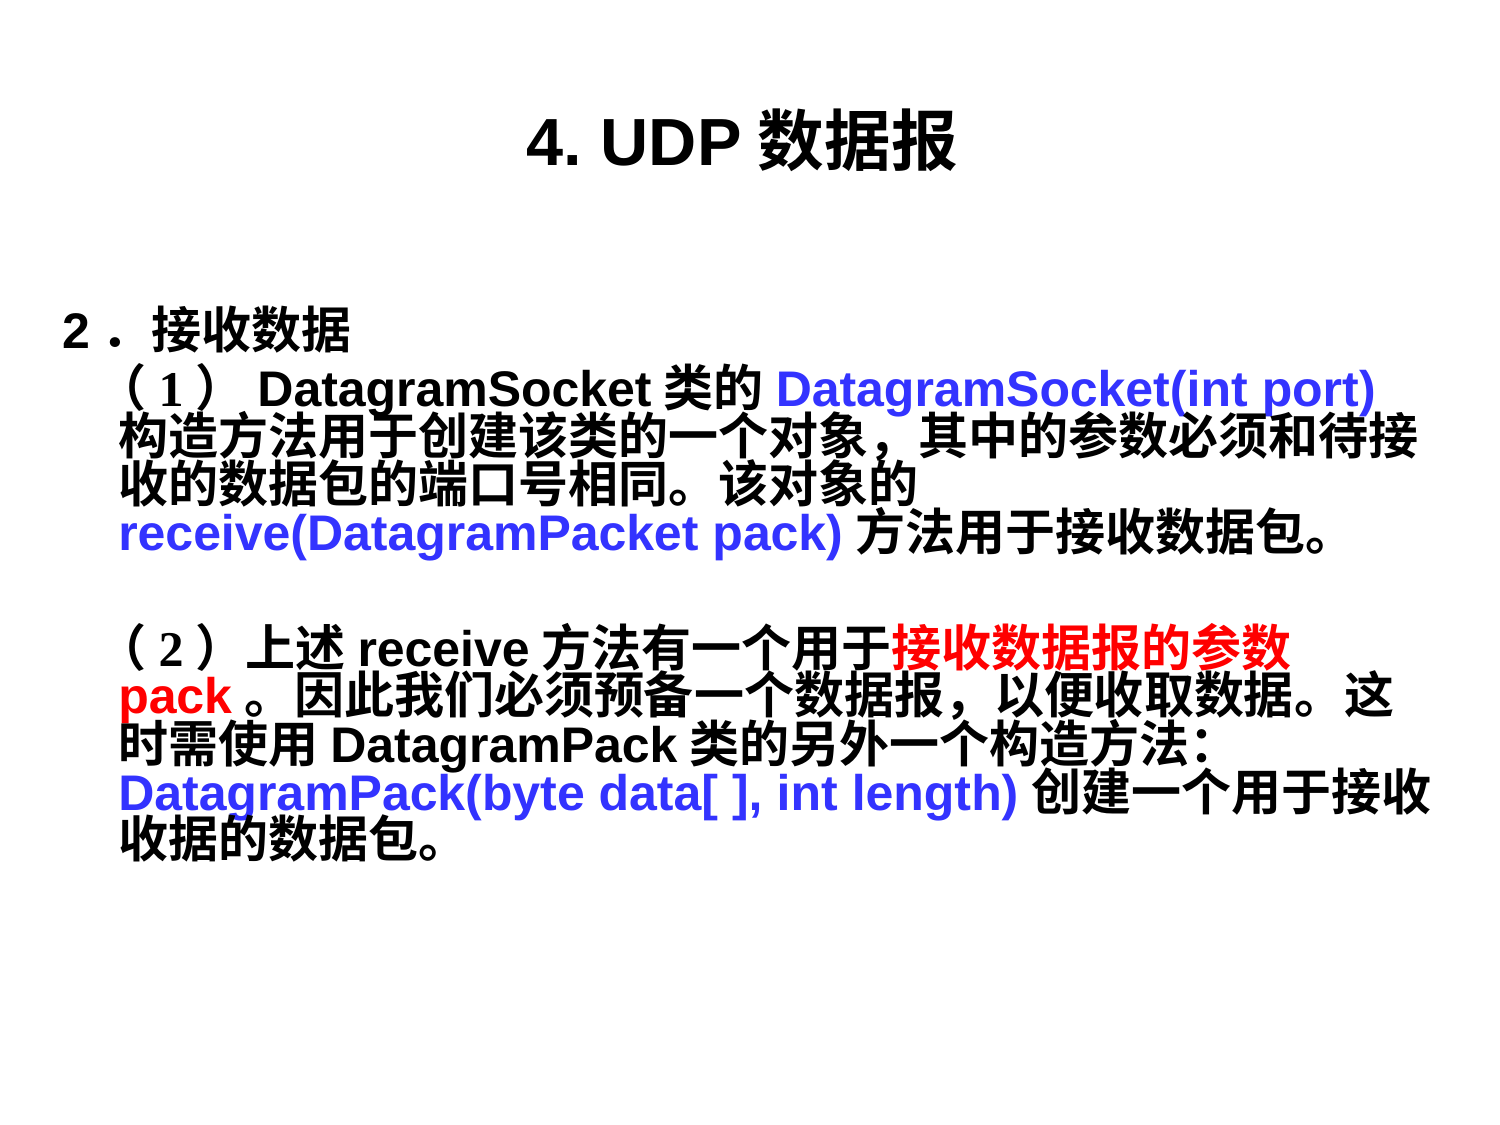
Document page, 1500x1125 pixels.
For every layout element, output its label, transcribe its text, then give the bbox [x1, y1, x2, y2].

list 2．接收数据 （1）DatagramSocket类的DatagramSocket(int port)构造方法用于创建该类的一个对象，其中的参数必须和待接收的数据包的端口号相同。该对象的receive(DatagramPacket pack)方法用于接收数据包。 （2）上述receive方法有一个用于接收数据报的参数pack。因此我们必须预备一个数据报，以便收取数据。这时需使用DatagramPack类的另外一个构造方法：DatagramPack(byte data[ ], int length)创建一个用于接收收据的数据包。 [47, 302, 1447, 929]
title 4. UDP数据报 [75, 45, 1425, 233]
